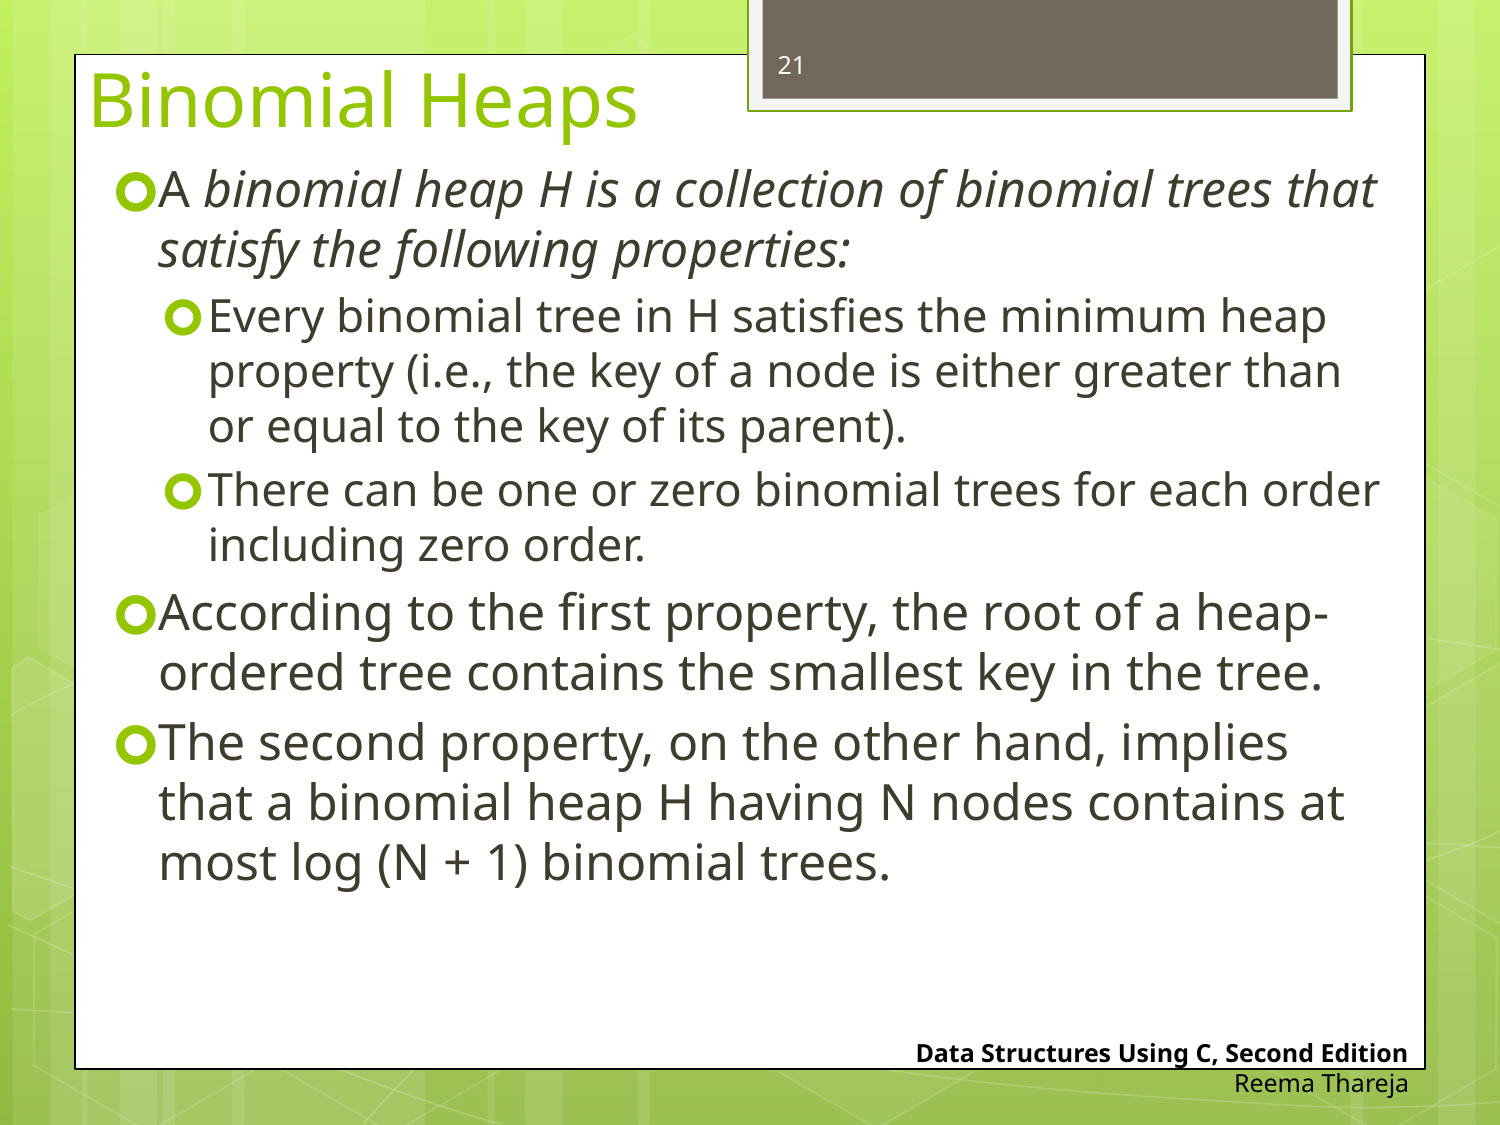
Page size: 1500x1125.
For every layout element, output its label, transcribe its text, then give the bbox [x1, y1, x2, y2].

list A binomial heap H is a collection of binomial trees that satisfy the following properties: Every binomial tree in H satisfies the minimum heap property (i.e., the key of a node is either greater than or equal to the key of its parent). There can be one or zero binomial trees for each order including zero order. According to the first property, the root of a heap-ordered tree contains the smallest key in the tree. The second property, on the other hand, implies that a binomial heap H having N nodes contains at most log (N + 1) binomial trees. [87, 149, 1413, 950]
footer Data Structures Using C, Second Edition Reema Thareja [849, 1037, 1425, 1098]
title Binomial Heaps [72, 37, 1225, 150]
slide_number 21 [762, 36, 982, 97]
